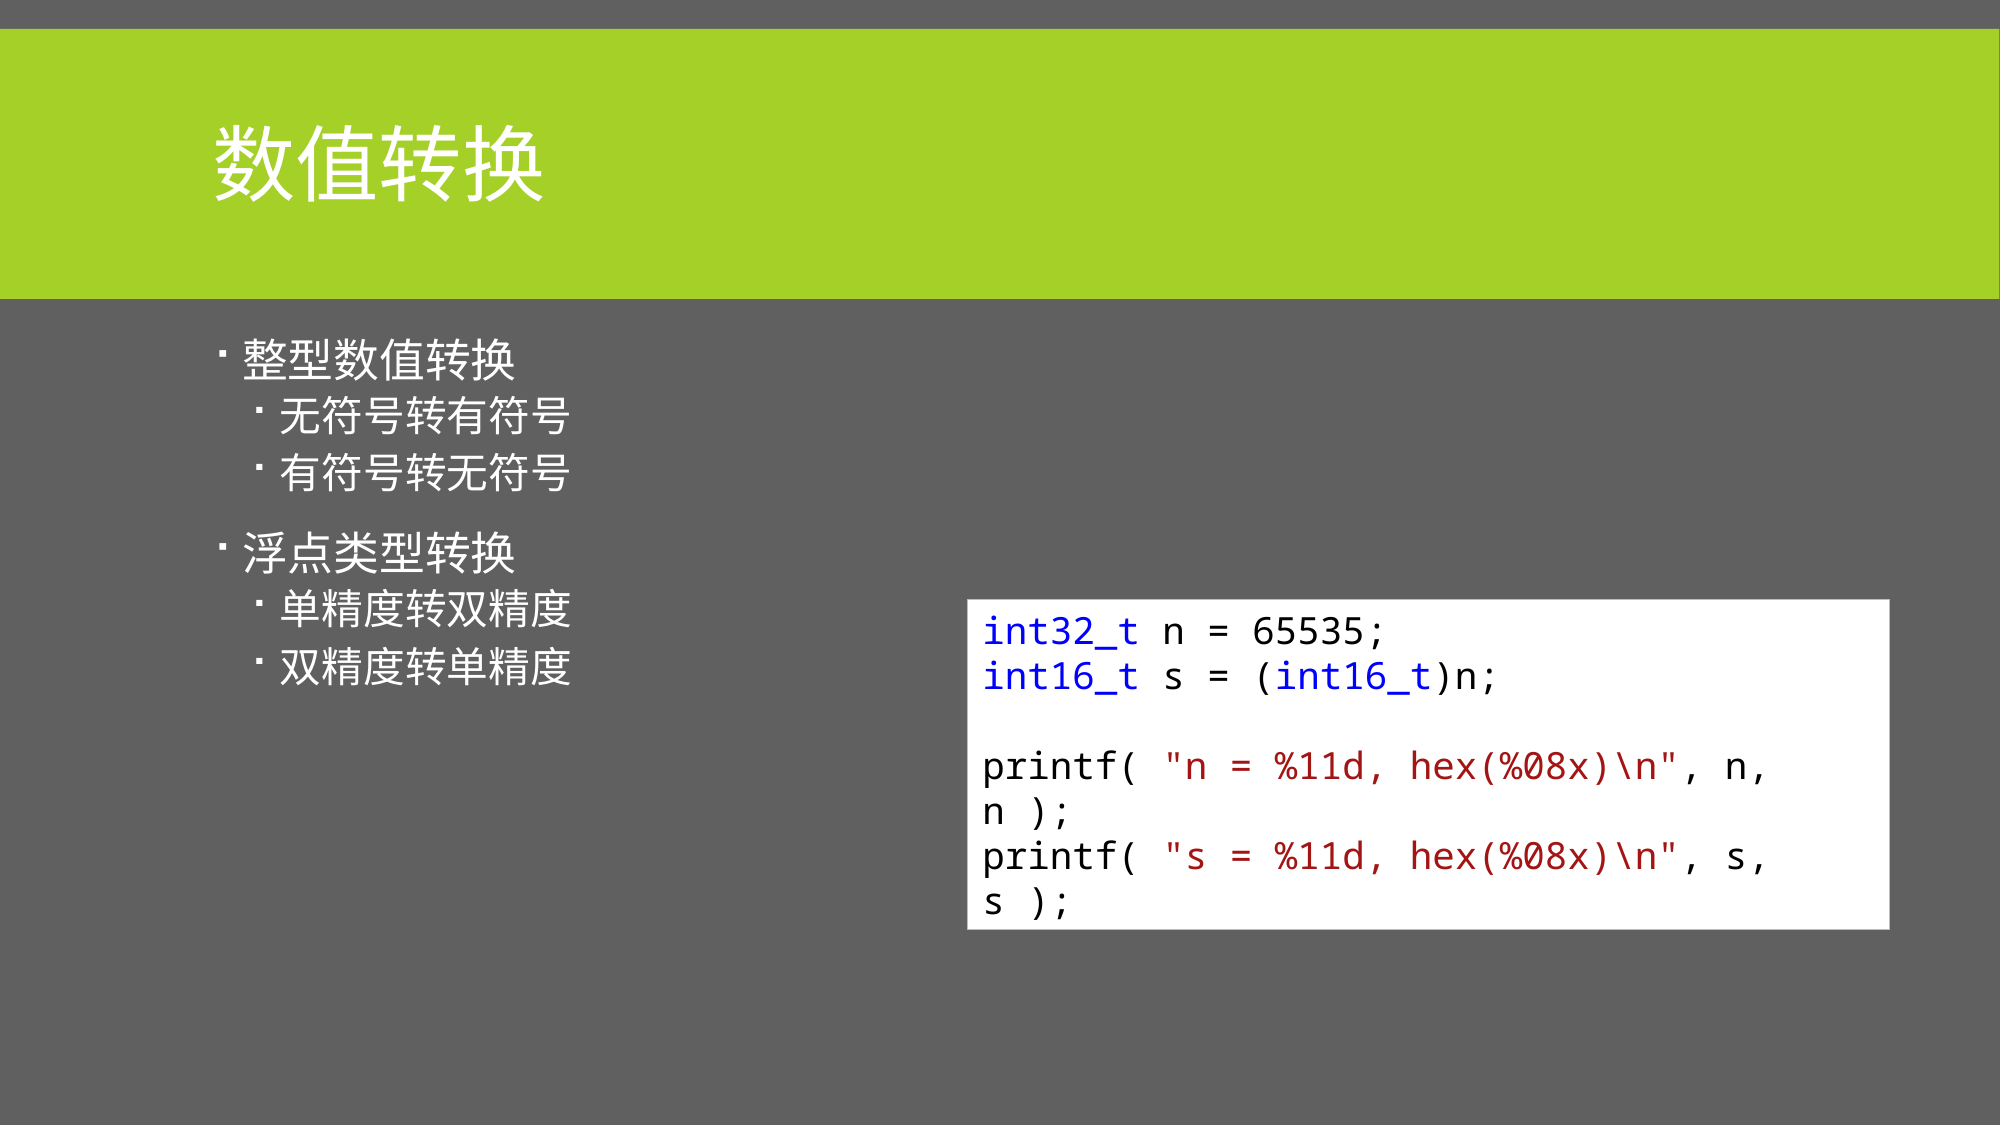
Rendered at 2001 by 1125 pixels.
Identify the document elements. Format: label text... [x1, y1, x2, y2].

text_box int32_t n = 65535; int16_t s = (int16_t)n; printf( "n = %11d, hex(%08x)\n", n, n ); printf( "s = %11d, hex(%08x)\n", s, s ); [967, 599, 1890, 930]
list 整型数值转换 无符号转有符号 有符号转无符号 浮点类型转换 单精度转双精度 双精度转单精度 [197, 329, 1803, 1020]
title 数值转换 [197, 46, 1803, 295]
